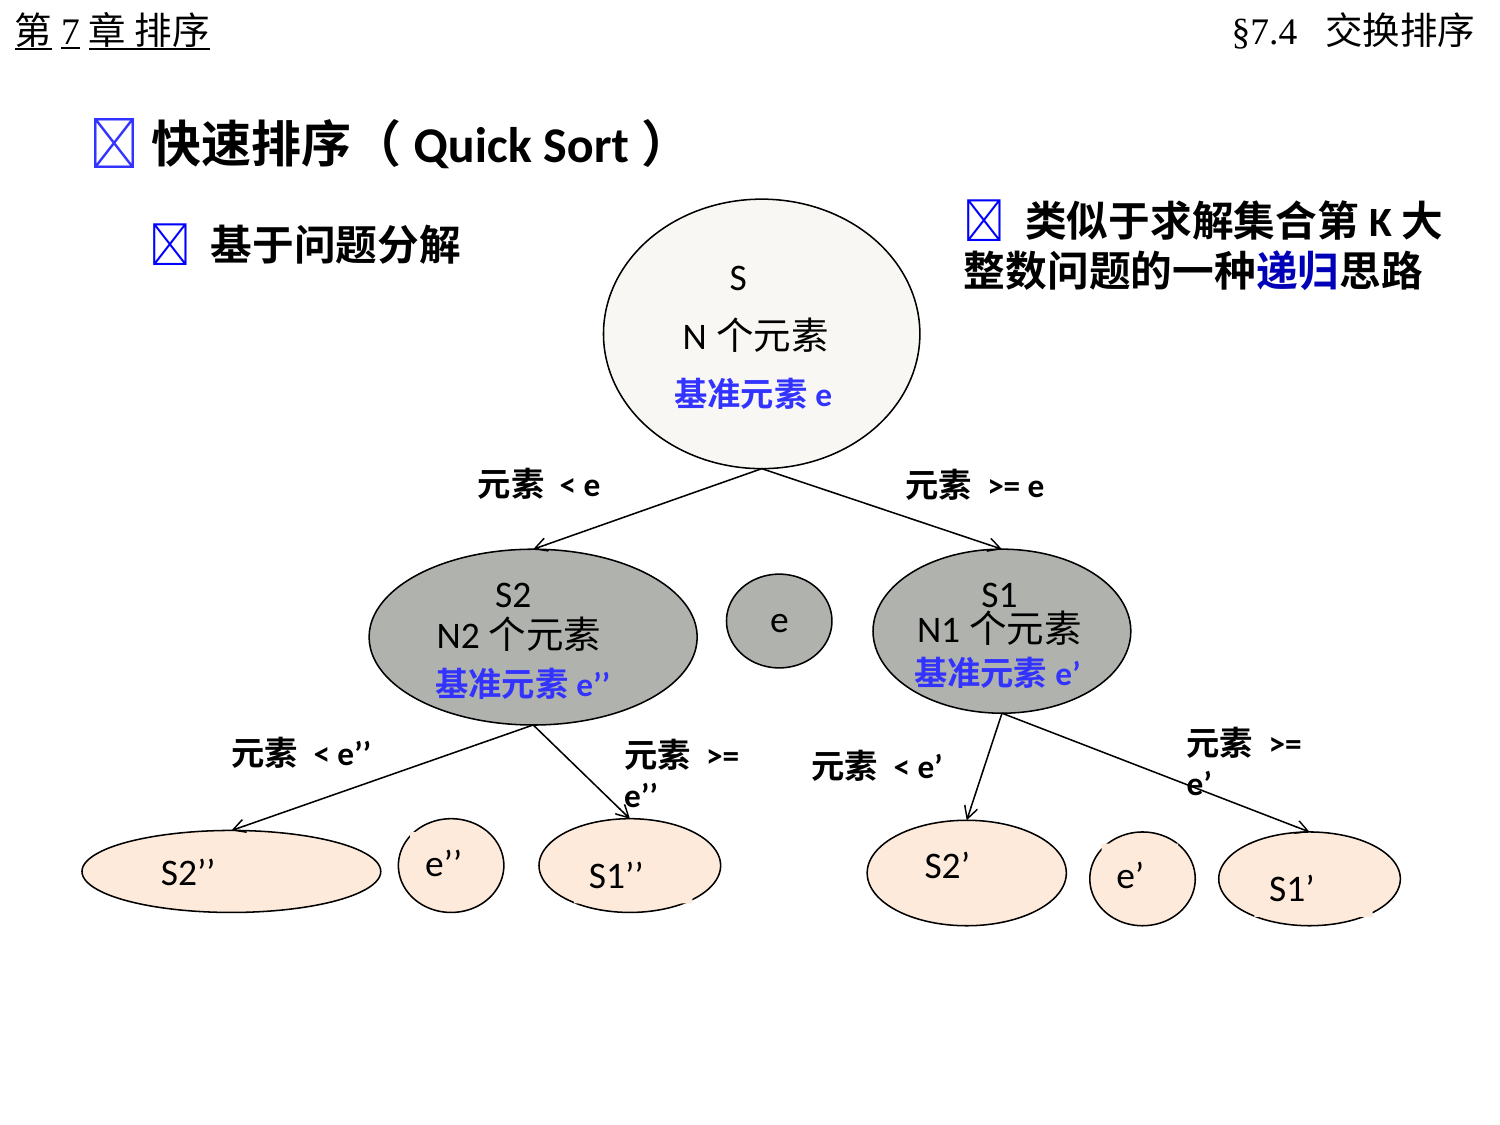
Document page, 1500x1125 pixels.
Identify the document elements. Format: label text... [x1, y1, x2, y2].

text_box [81, 830, 381, 913]
text_box  类似于求解集合第K大 整数问题的一种递归思路 [949, 187, 1465, 303]
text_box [866, 820, 1067, 926]
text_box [1001, 713, 1348, 833]
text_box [726, 573, 833, 669]
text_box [216, 724, 534, 831]
text_box 元素 < e’ [796, 738, 973, 793]
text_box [462, 455, 762, 550]
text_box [1089, 831, 1196, 926]
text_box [930, 748, 1039, 785]
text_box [603, 198, 921, 455]
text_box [368, 548, 698, 723]
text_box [1218, 831, 1401, 926]
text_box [534, 724, 786, 819]
text_box  基于问题分解 [134, 210, 476, 276]
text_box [765, 456, 1067, 550]
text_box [872, 548, 1137, 714]
text_box 快速排序（Quick Sort） [75, 105, 706, 181]
text_box 第7章 排序 [0, 0, 313, 60]
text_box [538, 828, 721, 913]
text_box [398, 818, 505, 913]
text_box §7.4 交换排序 [1183, 0, 1499, 60]
